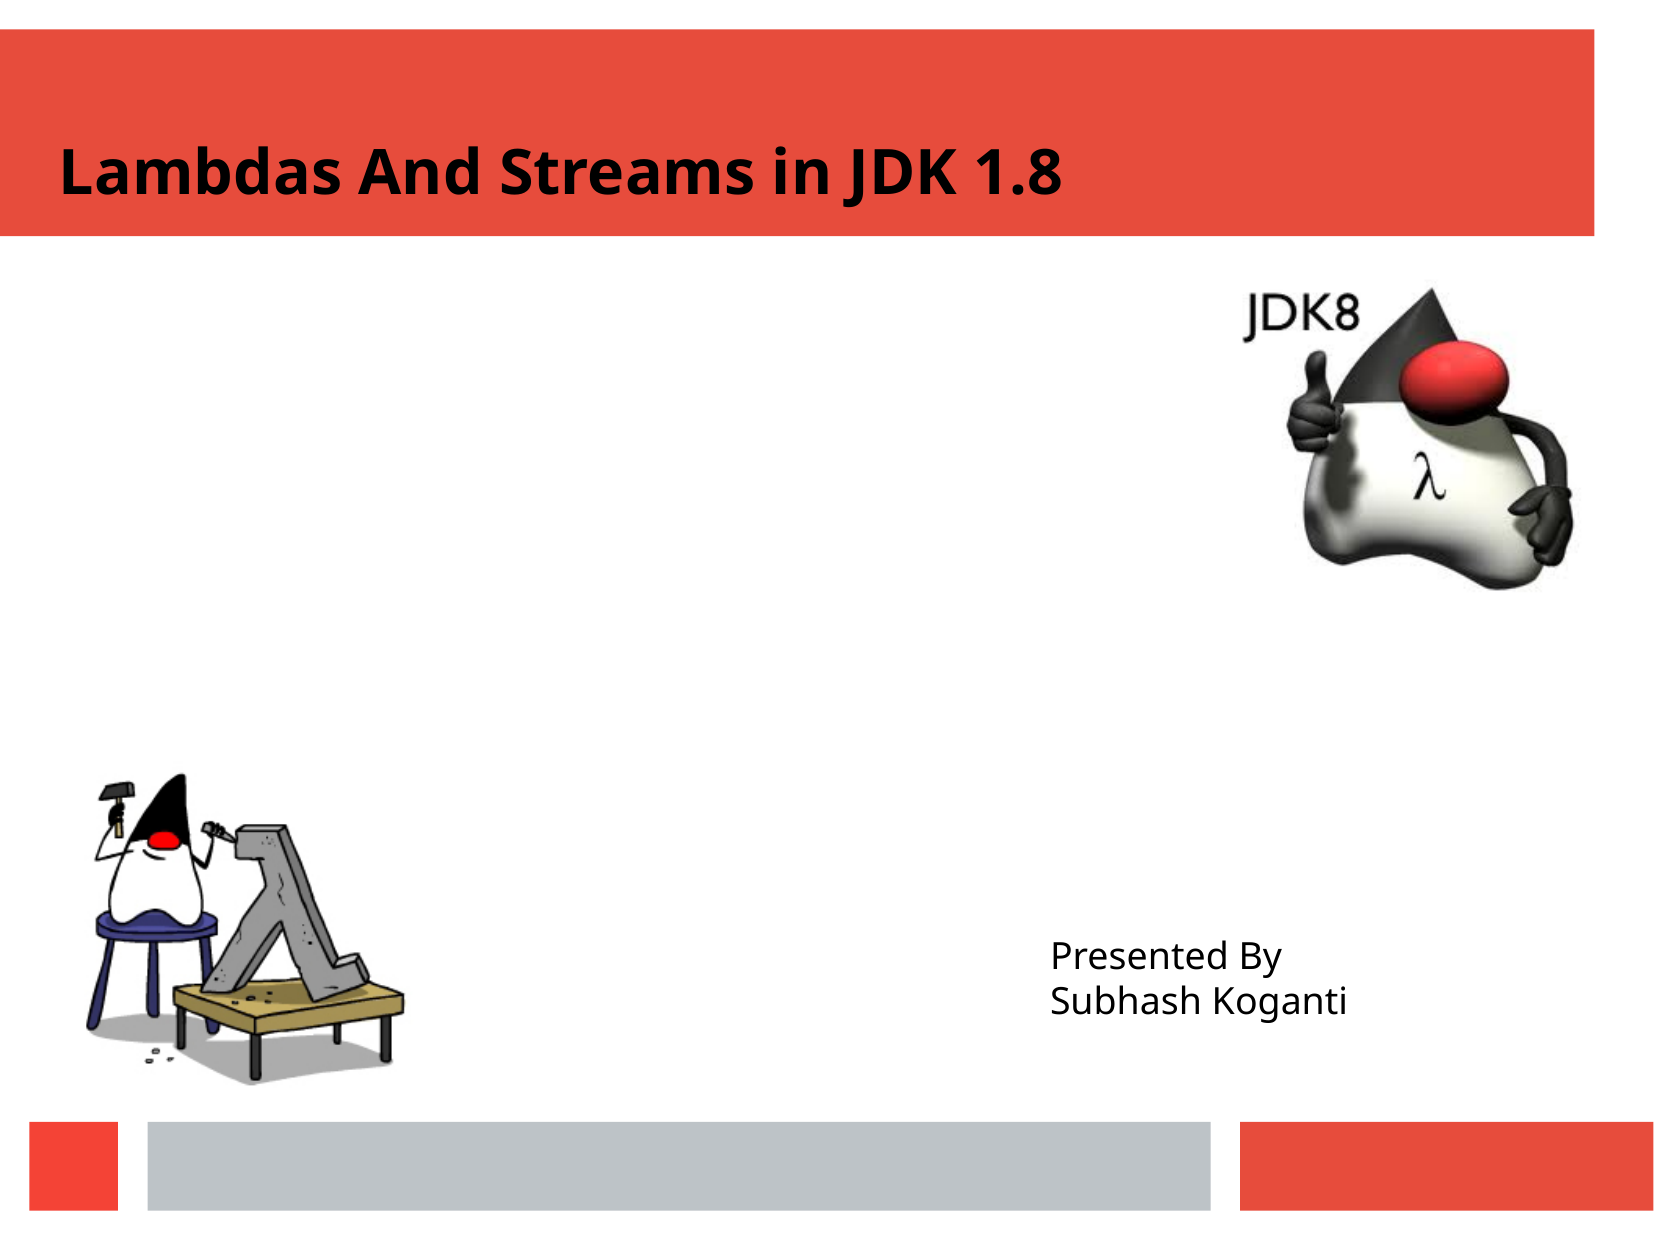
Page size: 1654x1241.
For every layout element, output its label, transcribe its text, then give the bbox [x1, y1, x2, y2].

picture [59, 736, 420, 1096]
text_box Lambdas And Streams in JDK 1.8 [58, 58, 1595, 207]
picture [1229, 254, 1599, 616]
text_box Presented By Subhash Koganti [1050, 932, 1611, 1095]
